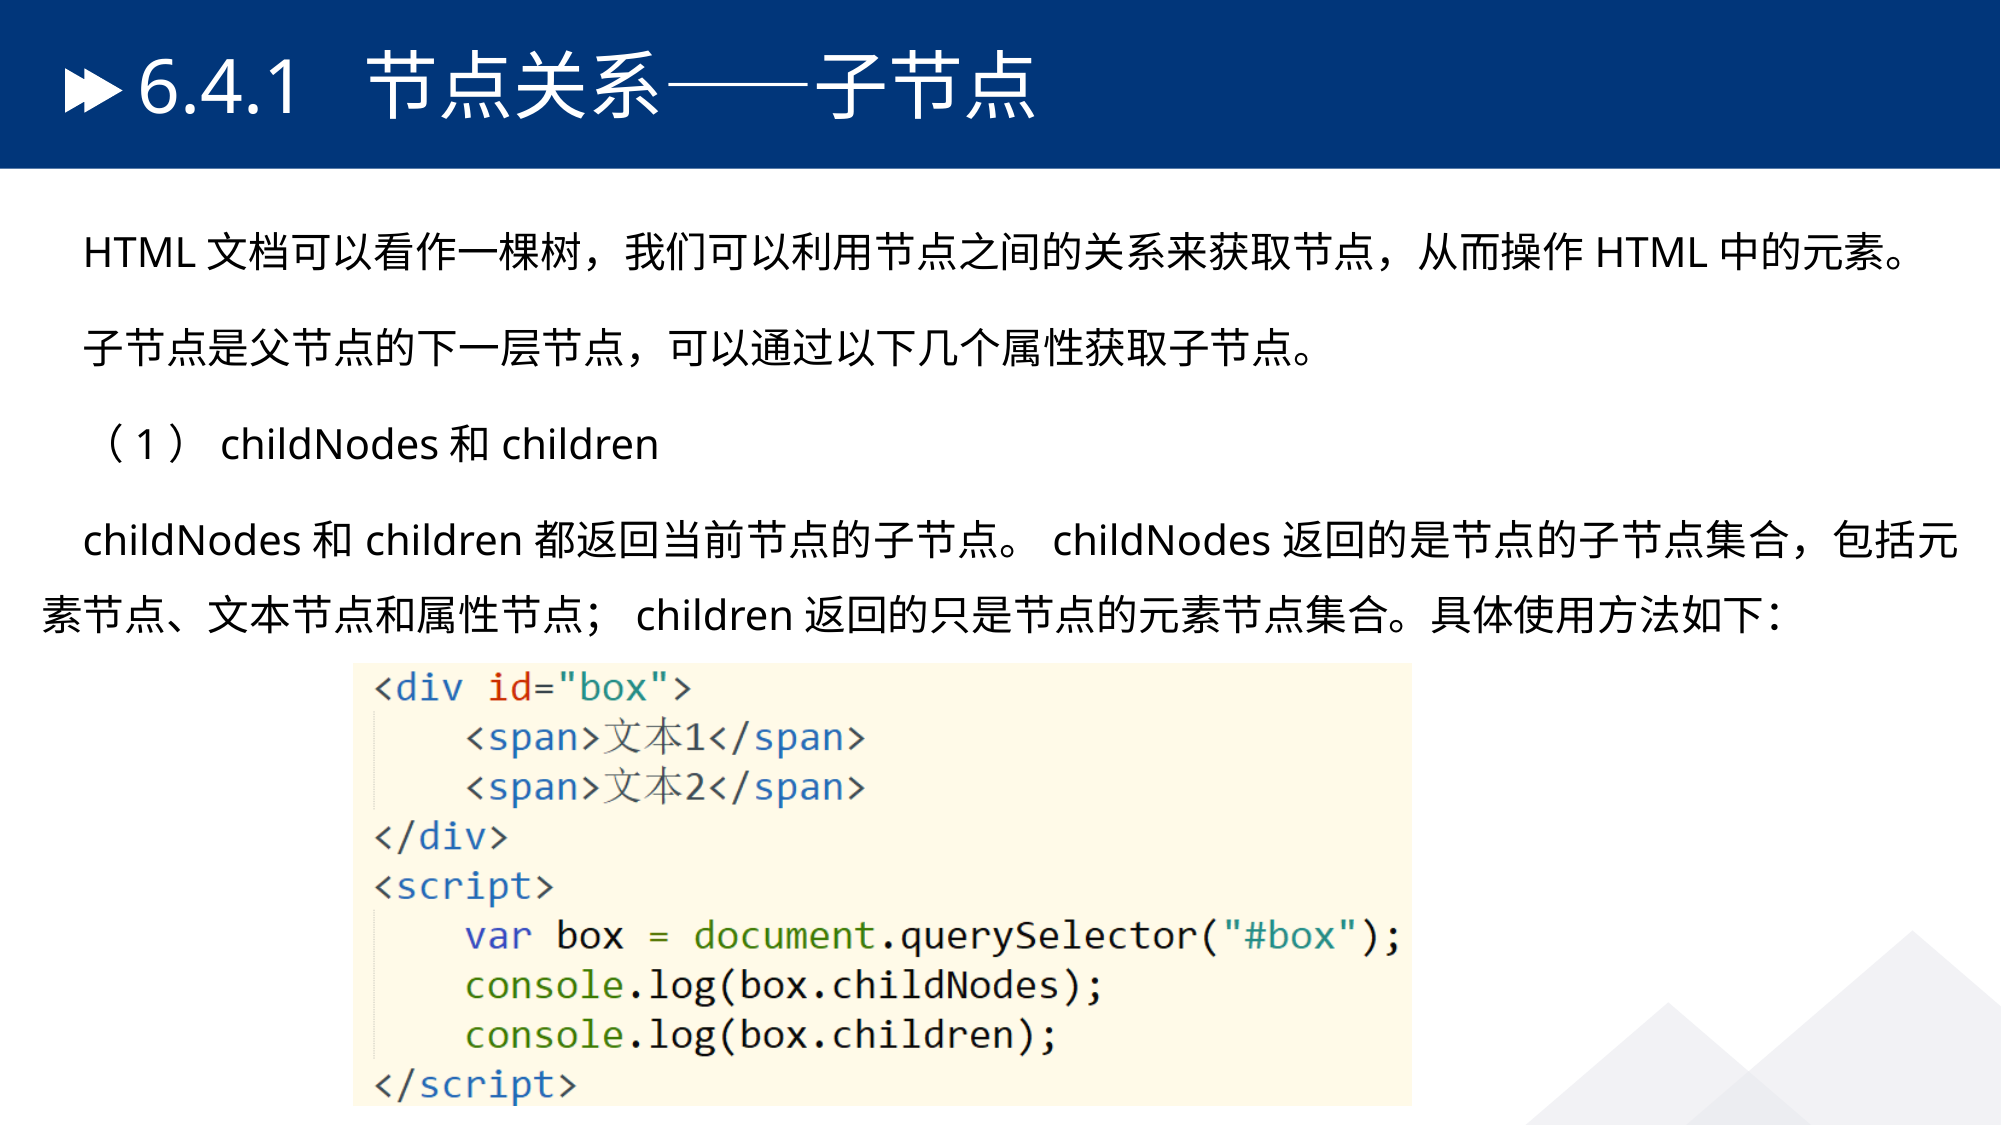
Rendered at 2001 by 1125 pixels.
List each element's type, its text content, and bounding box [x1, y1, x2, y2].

list HTML文档可以看作一棵树，我们可以利用节点之间的关系来获取节点，从而操作HTML中的元素。 子节点是父节点的下一层节点，可以通过以下几个属性获取子节点。 （1）childNodes和children childNodes和children都返回当前节点的子节点。childNodes返回的是节点的子节点集合，包括元素节点、文本节点和属性节点；children返回的只是节点的元素节点集合。具体使用方法如下： [26, 193, 1974, 1000]
picture [352, 663, 1412, 1106]
title 6.4.1 节点关系——子节点 [122, 40, 1336, 138]
